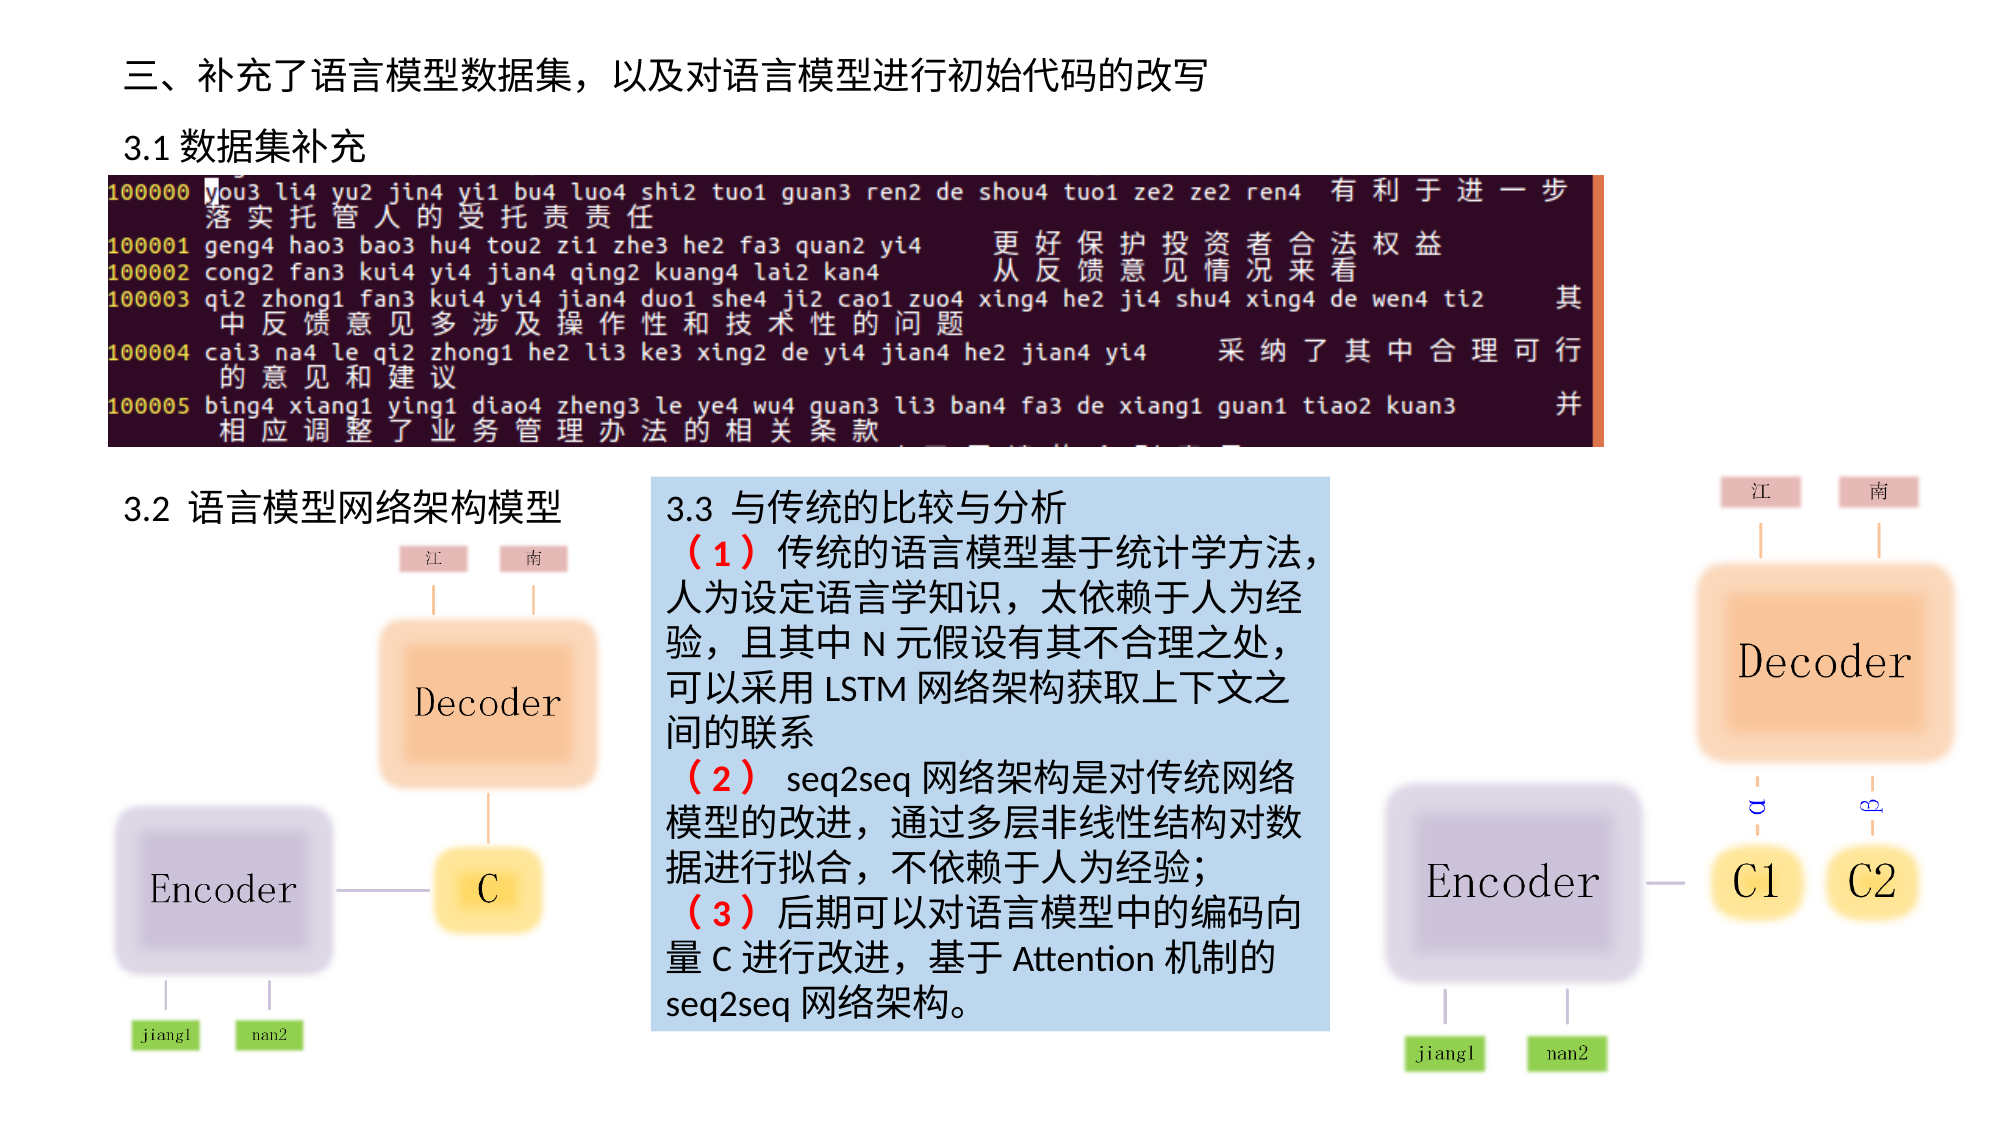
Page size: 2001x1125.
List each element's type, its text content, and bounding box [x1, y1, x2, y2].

text_box 三、补充了语言模型数据集，以及对语言模型进行初始代码的改写 [108, 44, 1536, 150]
picture [108, 541, 604, 1055]
text_box 3.1数据集补充 [108, 115, 591, 175]
text_box 3.2 语言模型网络架构模型 [108, 476, 591, 537]
text_box 3.3 与传统的比较与分析 （1）传统的语言模型基于统计学方法，人为设定语言学知识，太依赖于人为经验，且其中N元假设有其不合理之处，可以采用LSTM网络架构获取上下文之间的联系 （2）seq2seq网络架构是对传统网络模型的改进，通过多层非线性结构对数据进行拟合，不依赖于人为经验； （3）后期可以对语言模型中的编码向量C进行改进，基于Attention机制的seq2seq网络架构。 [650, 476, 1330, 1032]
picture [108, 175, 1604, 447]
picture [1377, 471, 1962, 1077]
